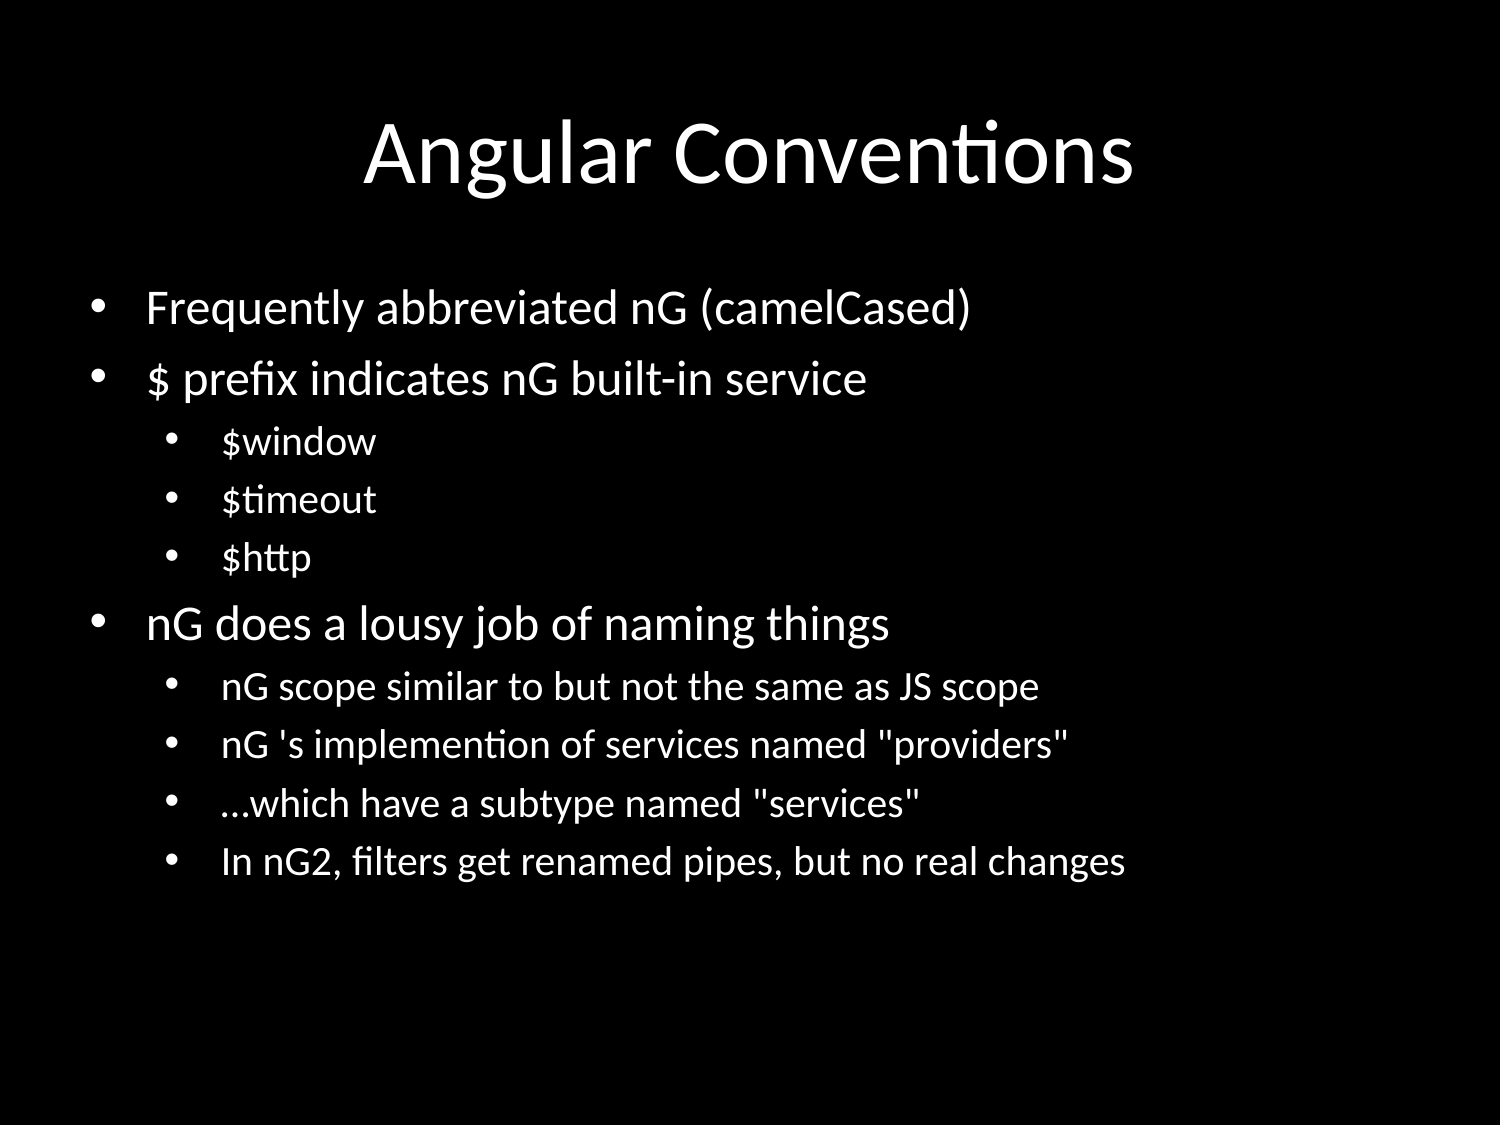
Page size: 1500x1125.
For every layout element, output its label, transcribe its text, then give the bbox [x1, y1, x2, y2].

subtitle Frequently abbreviated nG (camelCased) $ prefix indicates nG built-in service $window $timeout $http nG does a lousy job of naming things nG scope similar to but not the same as JS scope nG 's implemention of services named "providers" …which have a subtype named "services" In nG2, filters get renamed pipes, but no real changes [74, 267, 1448, 1024]
title Angular Conventions [112, 26, 1388, 267]
